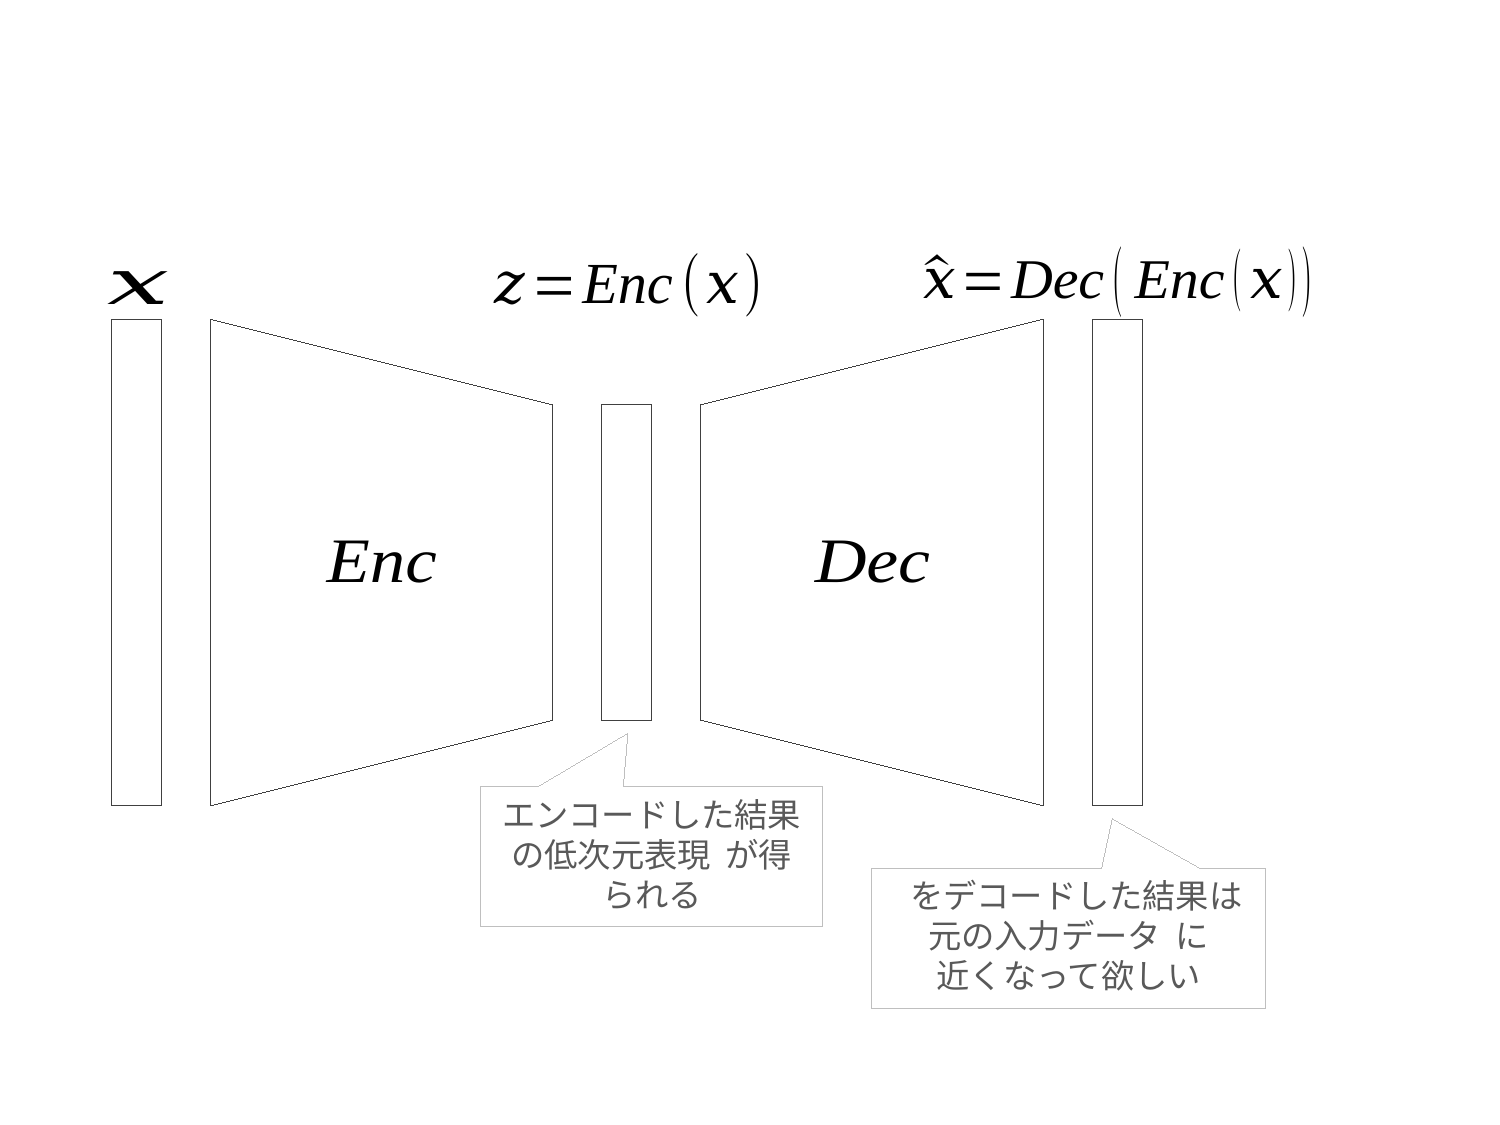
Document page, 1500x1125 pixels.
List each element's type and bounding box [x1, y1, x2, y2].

text_box [100, 242, 1315, 806]
